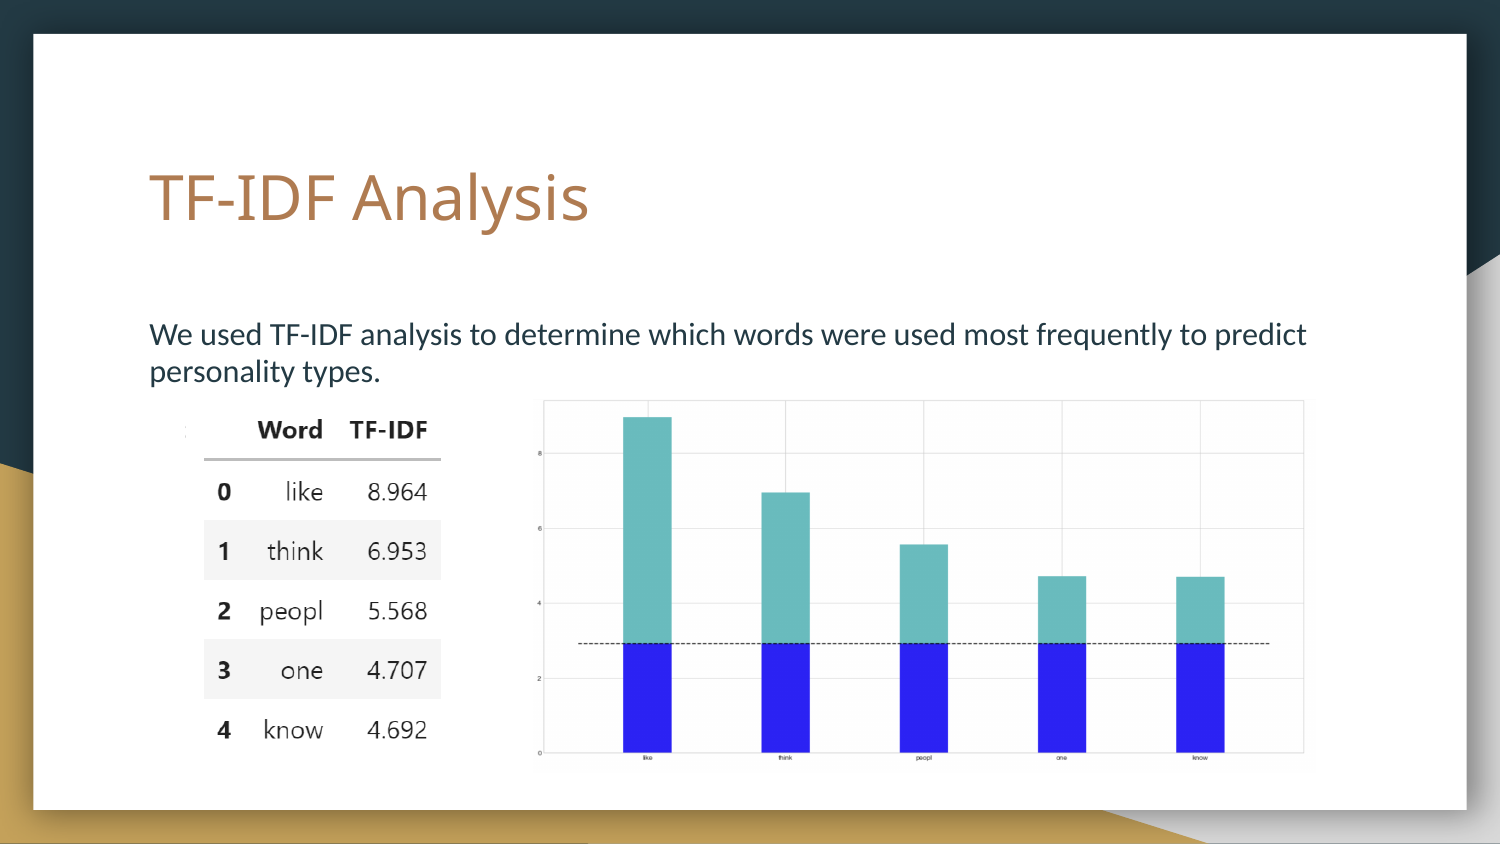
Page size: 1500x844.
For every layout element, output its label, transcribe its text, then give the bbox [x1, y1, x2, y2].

picture [185, 399, 481, 774]
picture [533, 399, 1316, 774]
list We used TF-IDF analysis to determine which words were used most frequently to predict personality types. [134, 301, 1366, 704]
title TF-IDF Analysis [134, 138, 1366, 296]
